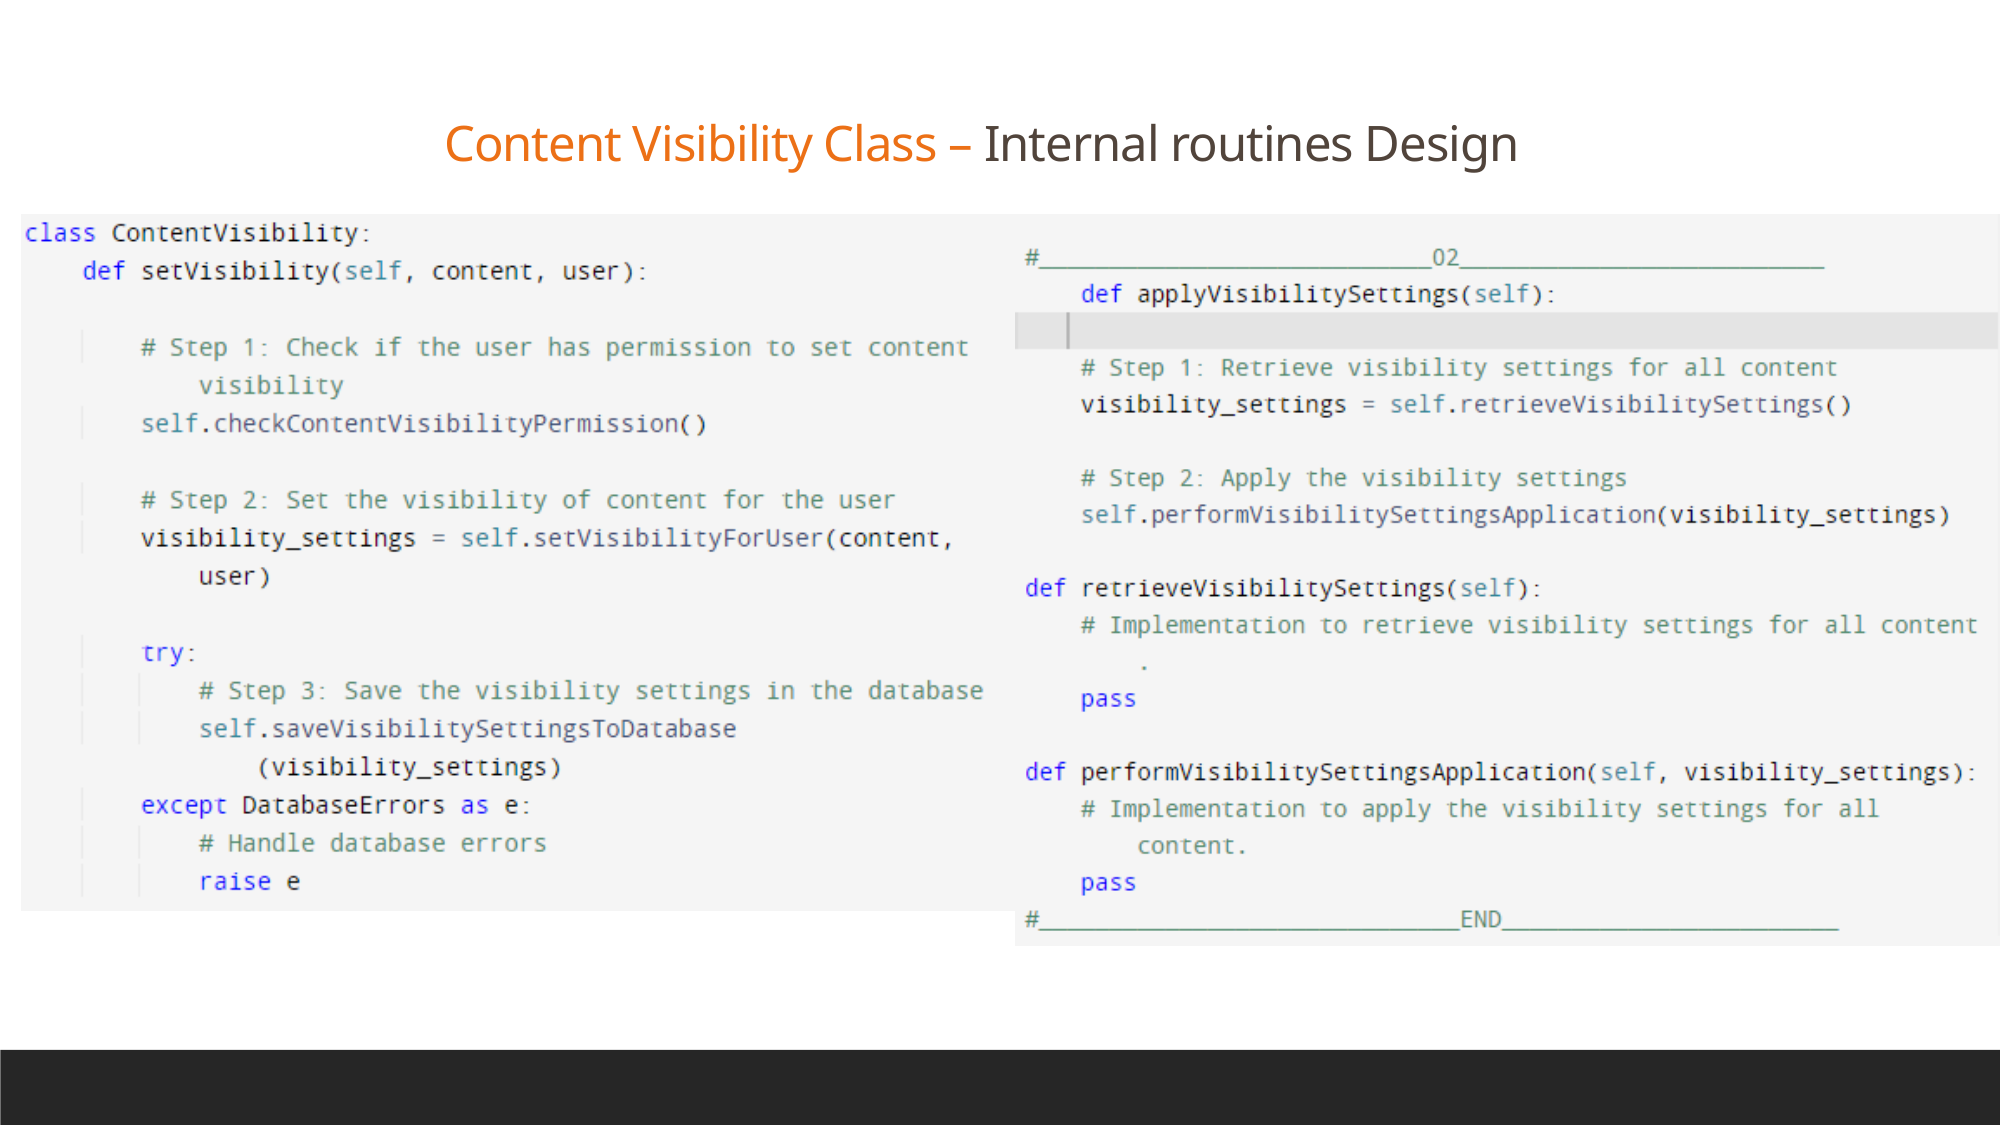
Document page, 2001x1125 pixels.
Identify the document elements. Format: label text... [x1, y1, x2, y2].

picture [21, 214, 2000, 947]
text_box Content Visibility Class – Internal routines Design [429, 78, 1571, 179]
